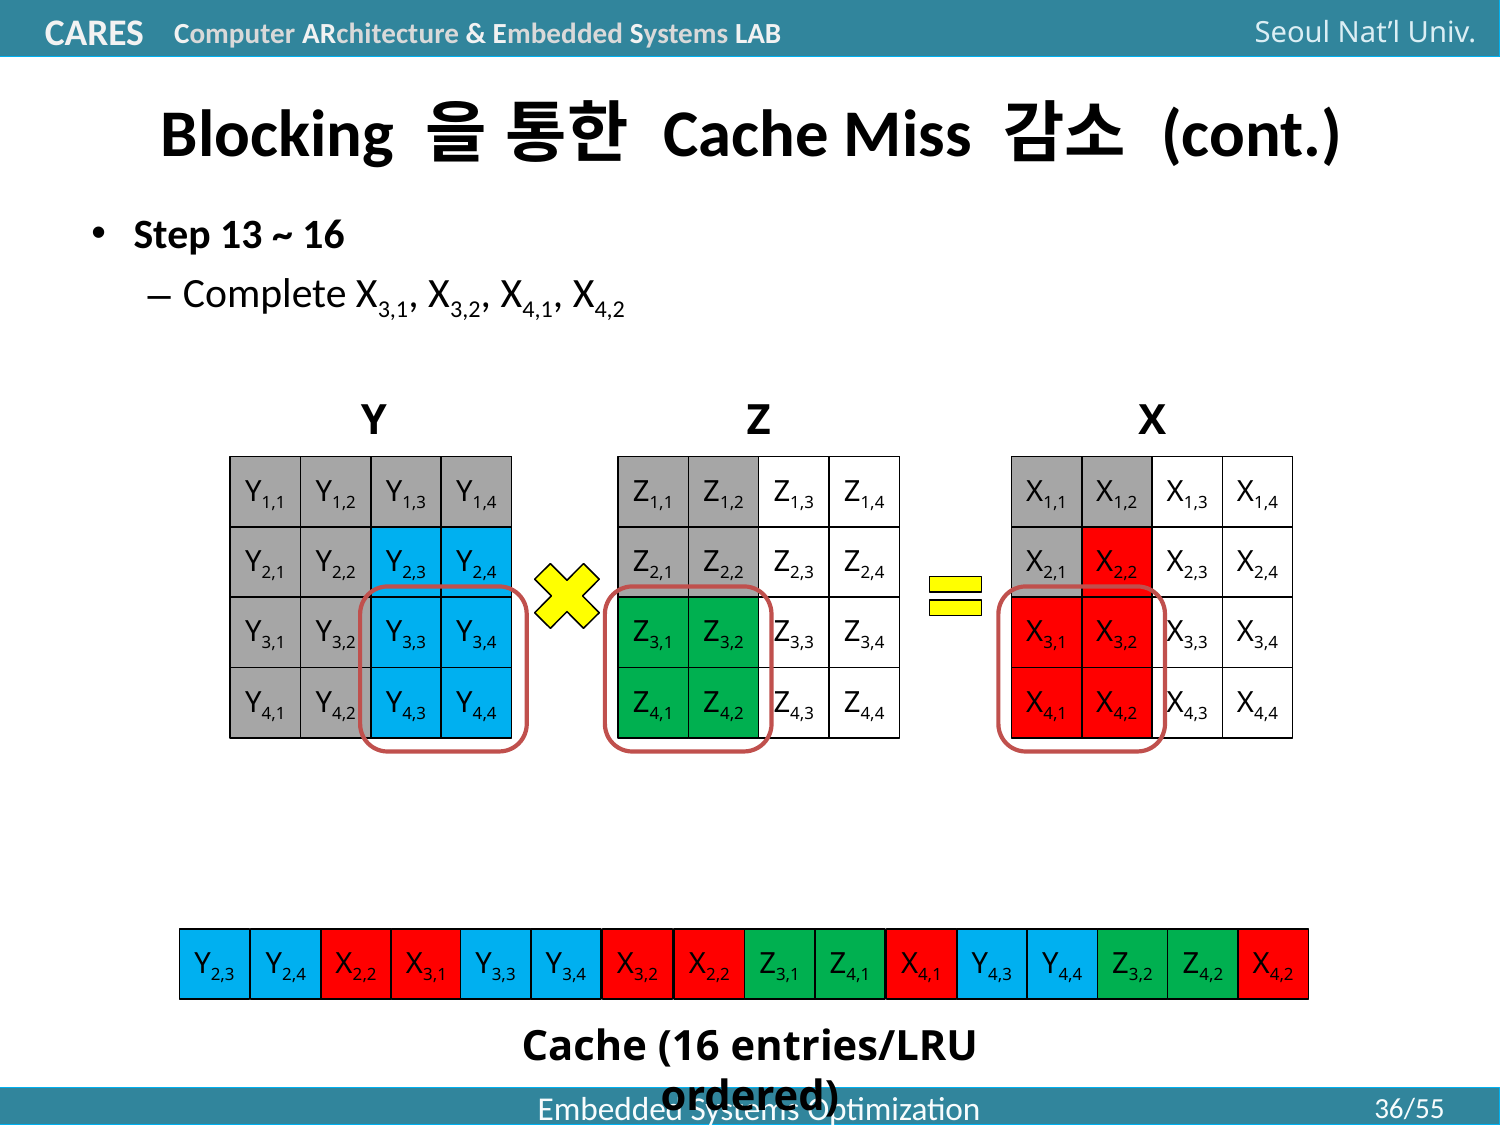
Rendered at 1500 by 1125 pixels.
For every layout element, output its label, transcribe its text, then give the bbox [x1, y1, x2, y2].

title Blocking 을 통한 Cache Miss 감소 (cont.) [76, 59, 1427, 200]
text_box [617, 456, 900, 739]
text_box [534, 563, 600, 629]
text_box Y [332, 385, 415, 451]
list Step 13 ~ 16 Complete X3,1, X3,2, X4,1, X4,2 [76, 200, 1427, 1035]
text_box Cache (16 entries/LRU ordered) [426, 1011, 1074, 1083]
footer Embedded Systems Optimization [243, 1083, 1275, 1125]
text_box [179, 928, 1309, 1000]
text_box [602, 592, 763, 754]
text_box Z [717, 385, 800, 451]
slide_number 36/55 [1341, 1083, 1478, 1125]
text_box X [1111, 385, 1194, 451]
text_box [368, 590, 529, 754]
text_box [1011, 456, 1293, 739]
text_box [929, 576, 982, 593]
text_box [929, 599, 982, 616]
text_box [996, 592, 1157, 754]
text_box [229, 456, 512, 739]
